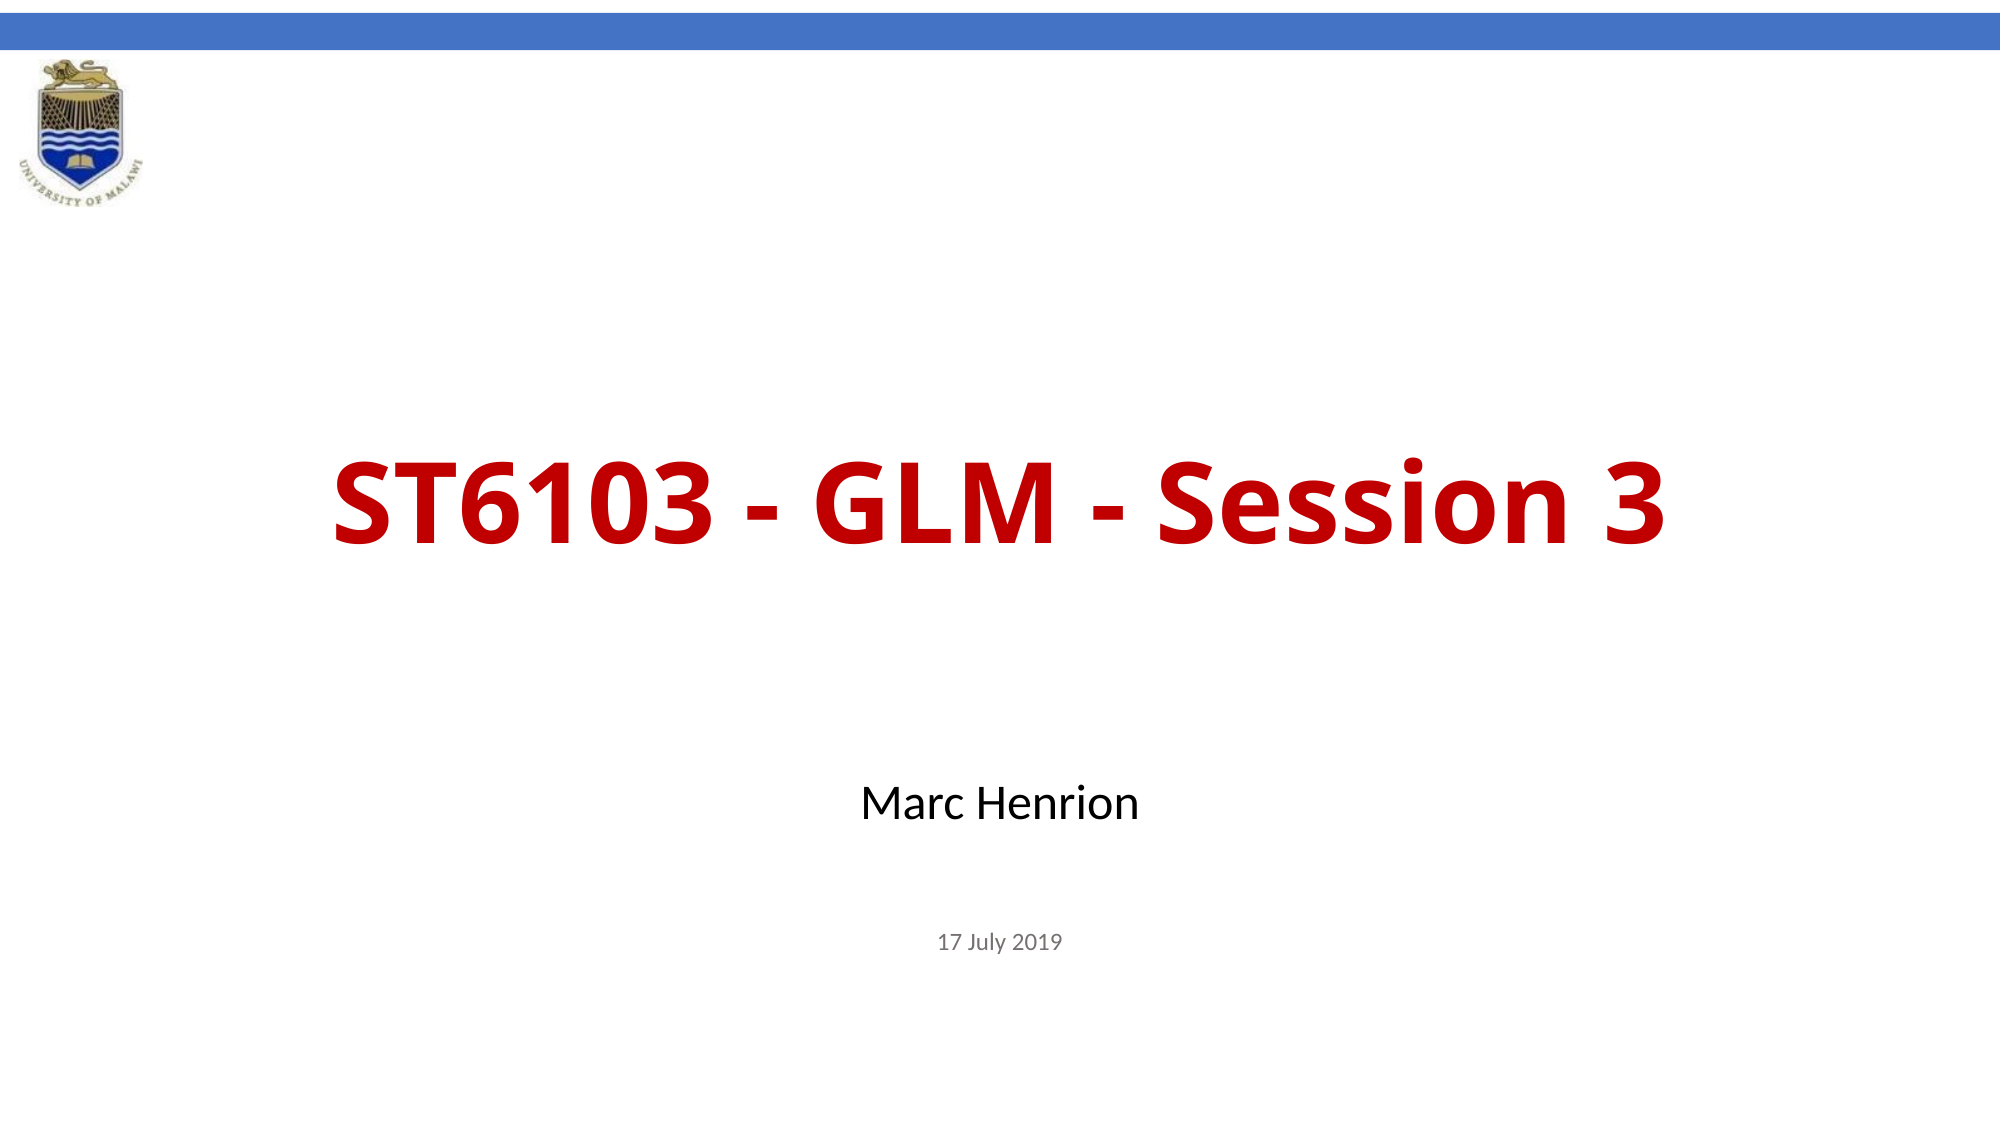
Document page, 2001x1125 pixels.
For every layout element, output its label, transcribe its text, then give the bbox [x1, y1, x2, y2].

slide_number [774, 915, 1225, 967]
picture [19, 59, 143, 207]
title ST6103 - GLM - Session 3 [249, 184, 1750, 576]
subtitle Marc Henrion [249, 660, 1750, 863]
